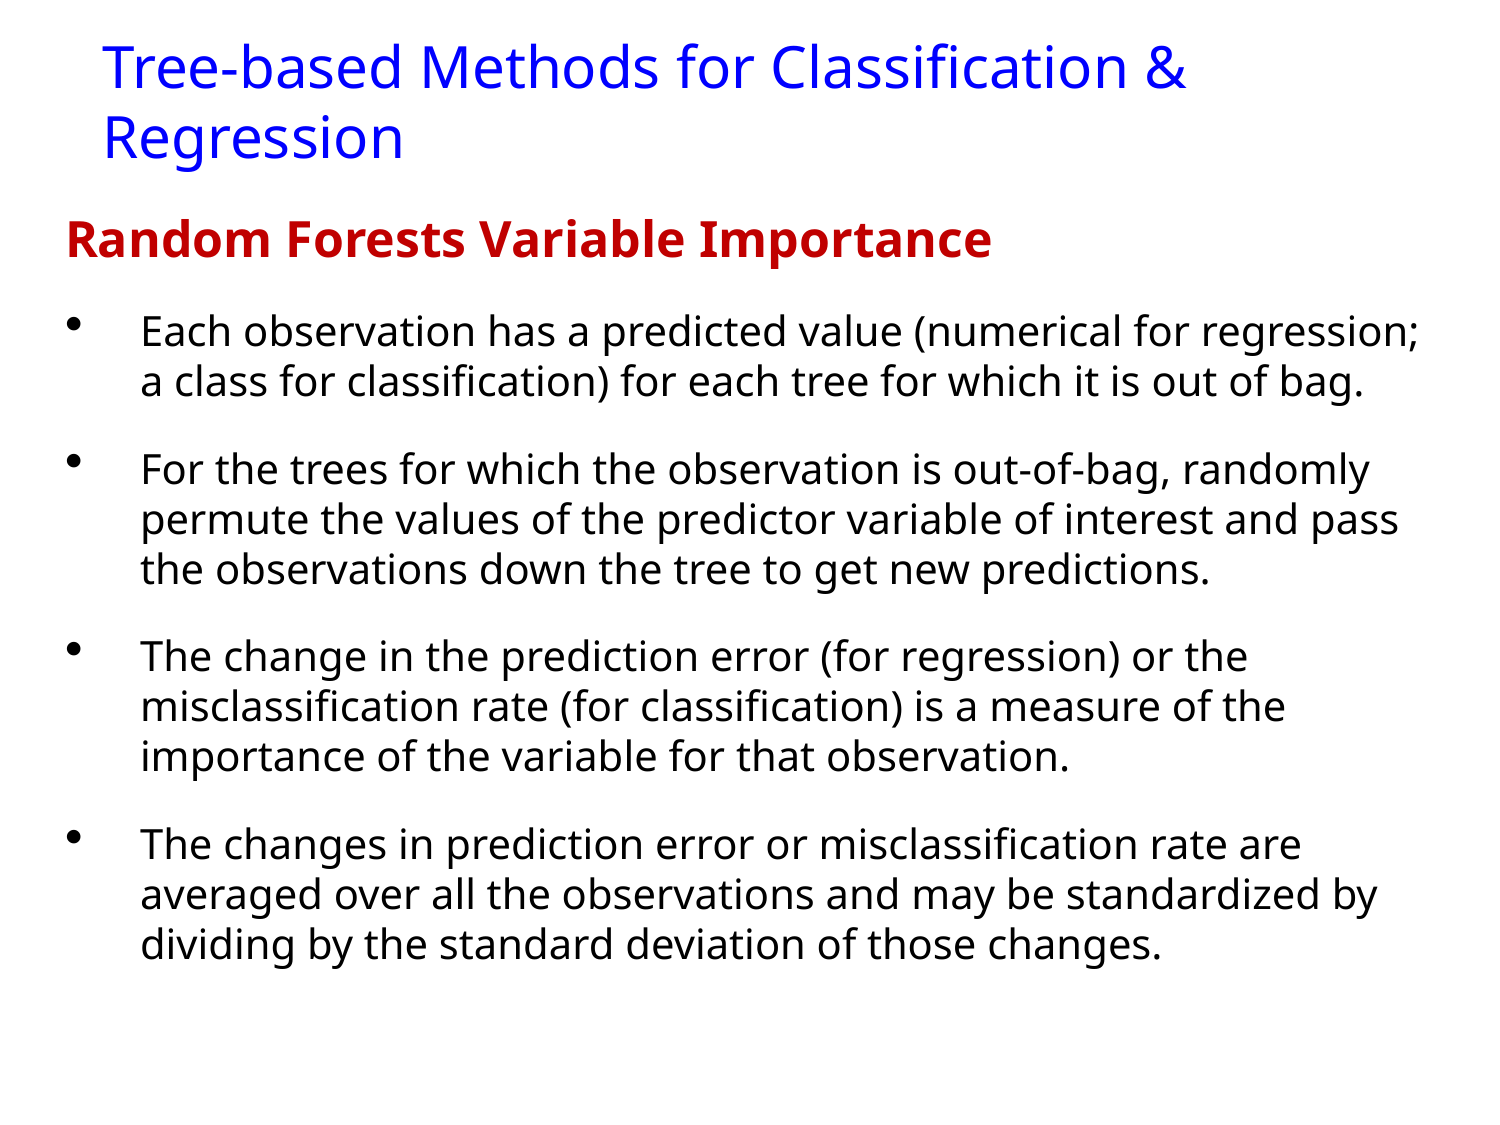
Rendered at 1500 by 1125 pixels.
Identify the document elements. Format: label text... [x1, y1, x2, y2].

title Tree-based Methods for Classification & Regression [87, 37, 1476, 163]
list Random Forests Variable Importance Each observation has a predicted value (numerical for regression; a class for classification) for each tree for which it is out of bag. For the trees for which the observation is out-of-bag, randomly permute the values of the predictor variable of interest and pass the observations down the tree to get new predictions. The change in the prediction error (for regression) or the misclassification rate (for classification) is a measure of the importance of the variable for that observation. The changes in prediction error or misclassification rate are averaged over all the observations and may be standardized by dividing by the standard deviation of those changes. [49, 199, 1451, 1063]
